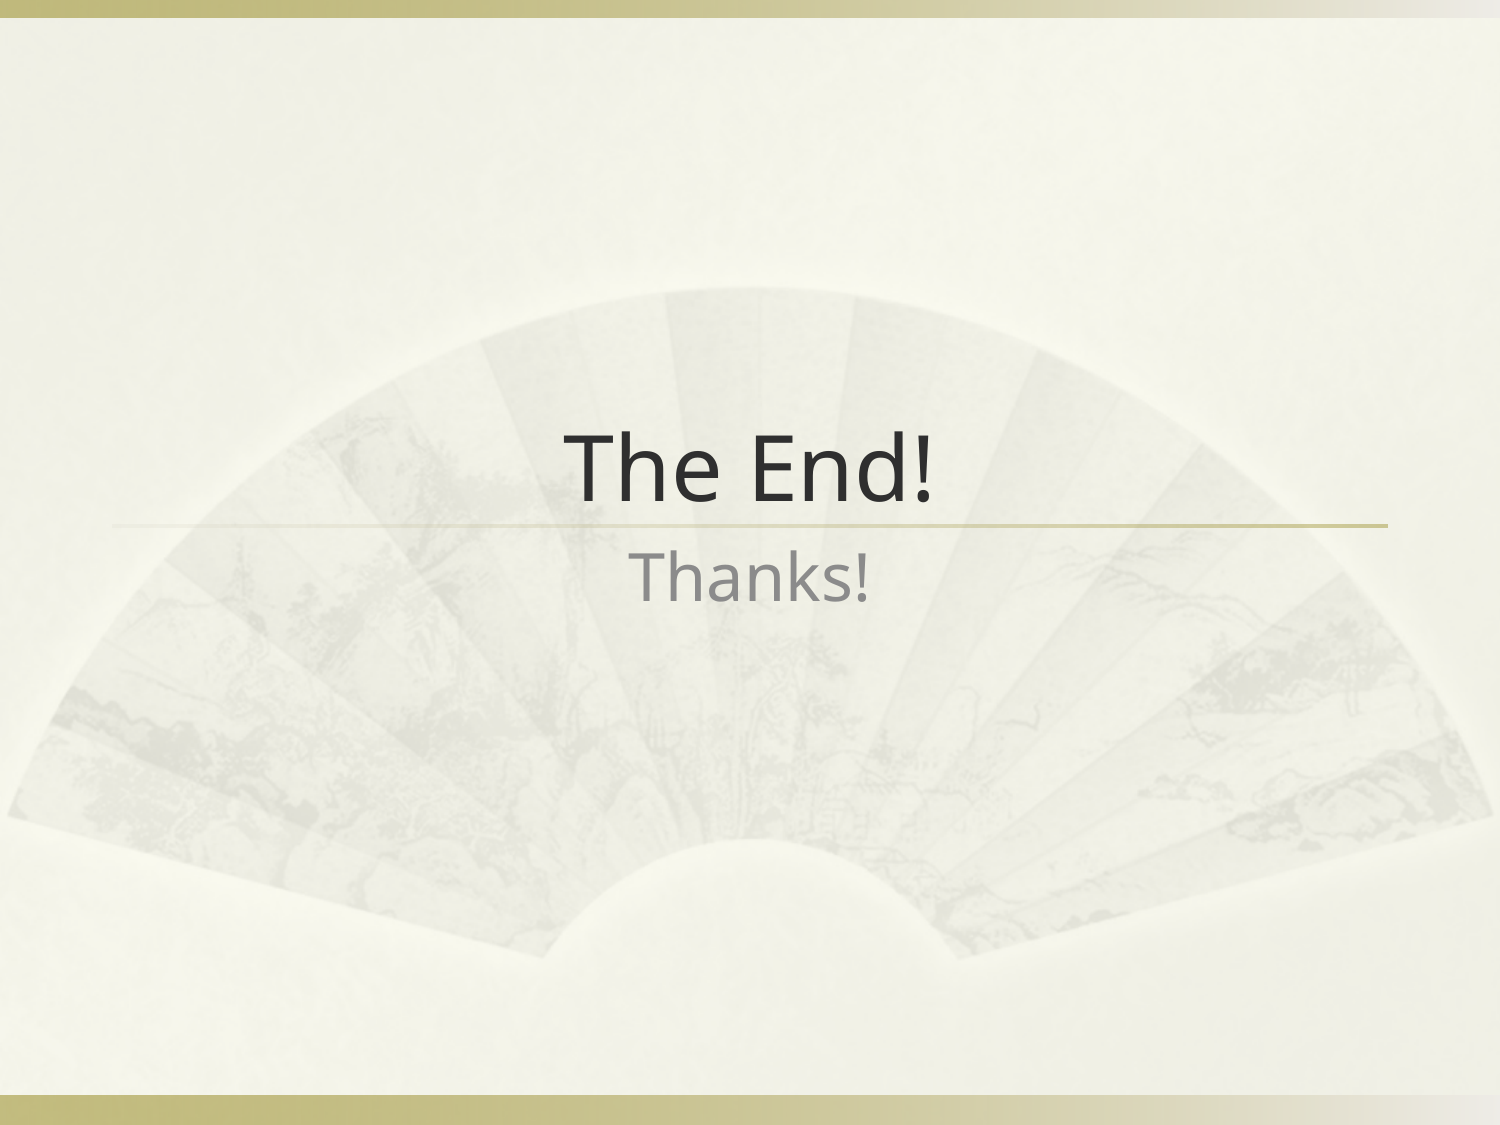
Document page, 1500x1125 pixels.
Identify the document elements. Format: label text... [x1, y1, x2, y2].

subtitle Thanks! [225, 527, 1275, 815]
title The End! [112, 275, 1388, 528]
